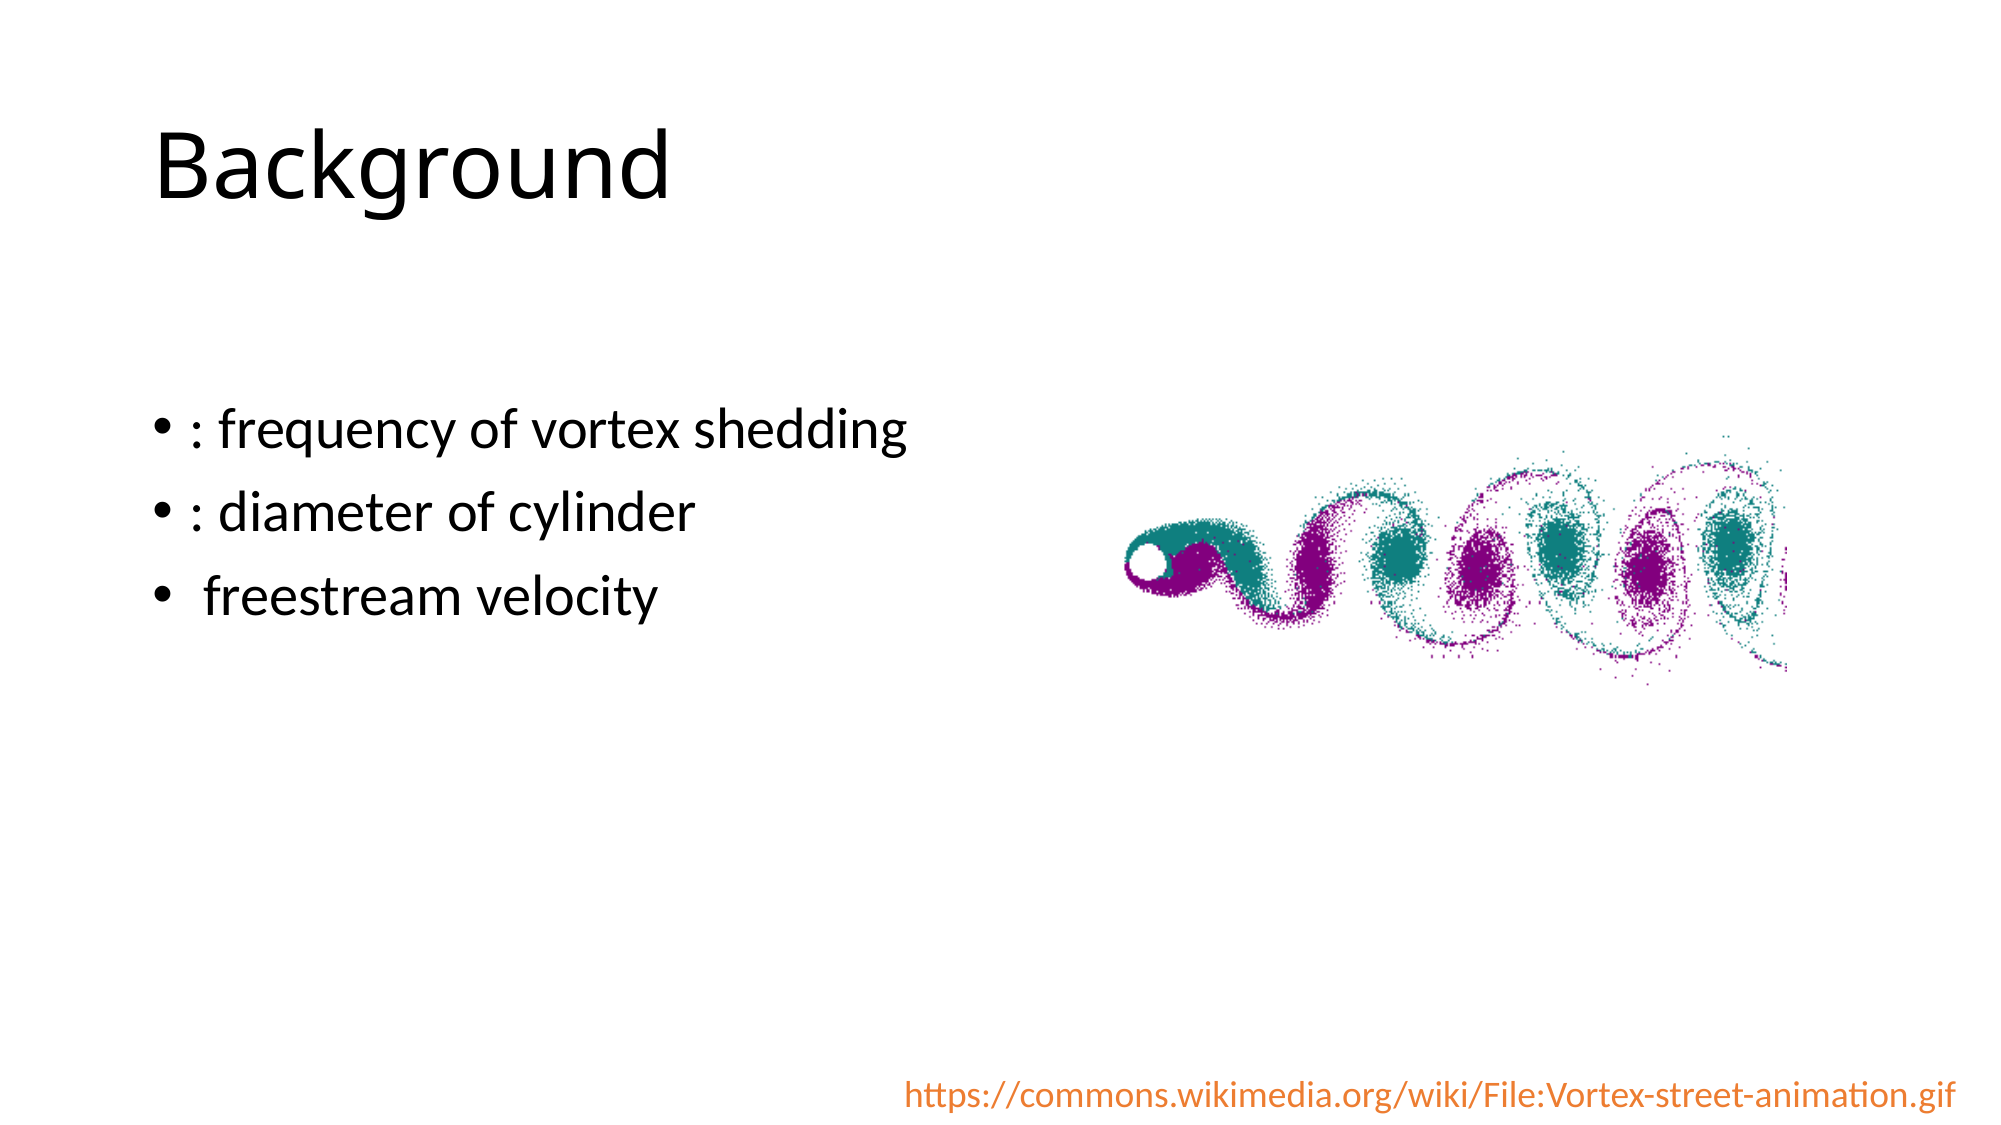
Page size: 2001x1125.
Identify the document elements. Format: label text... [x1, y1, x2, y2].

title Background [137, 59, 1863, 278]
picture [1113, 394, 1787, 731]
text_box https://commons.wikimedia.org/wiki/File:Vortex-street-animation.gif [889, 1062, 1981, 1123]
